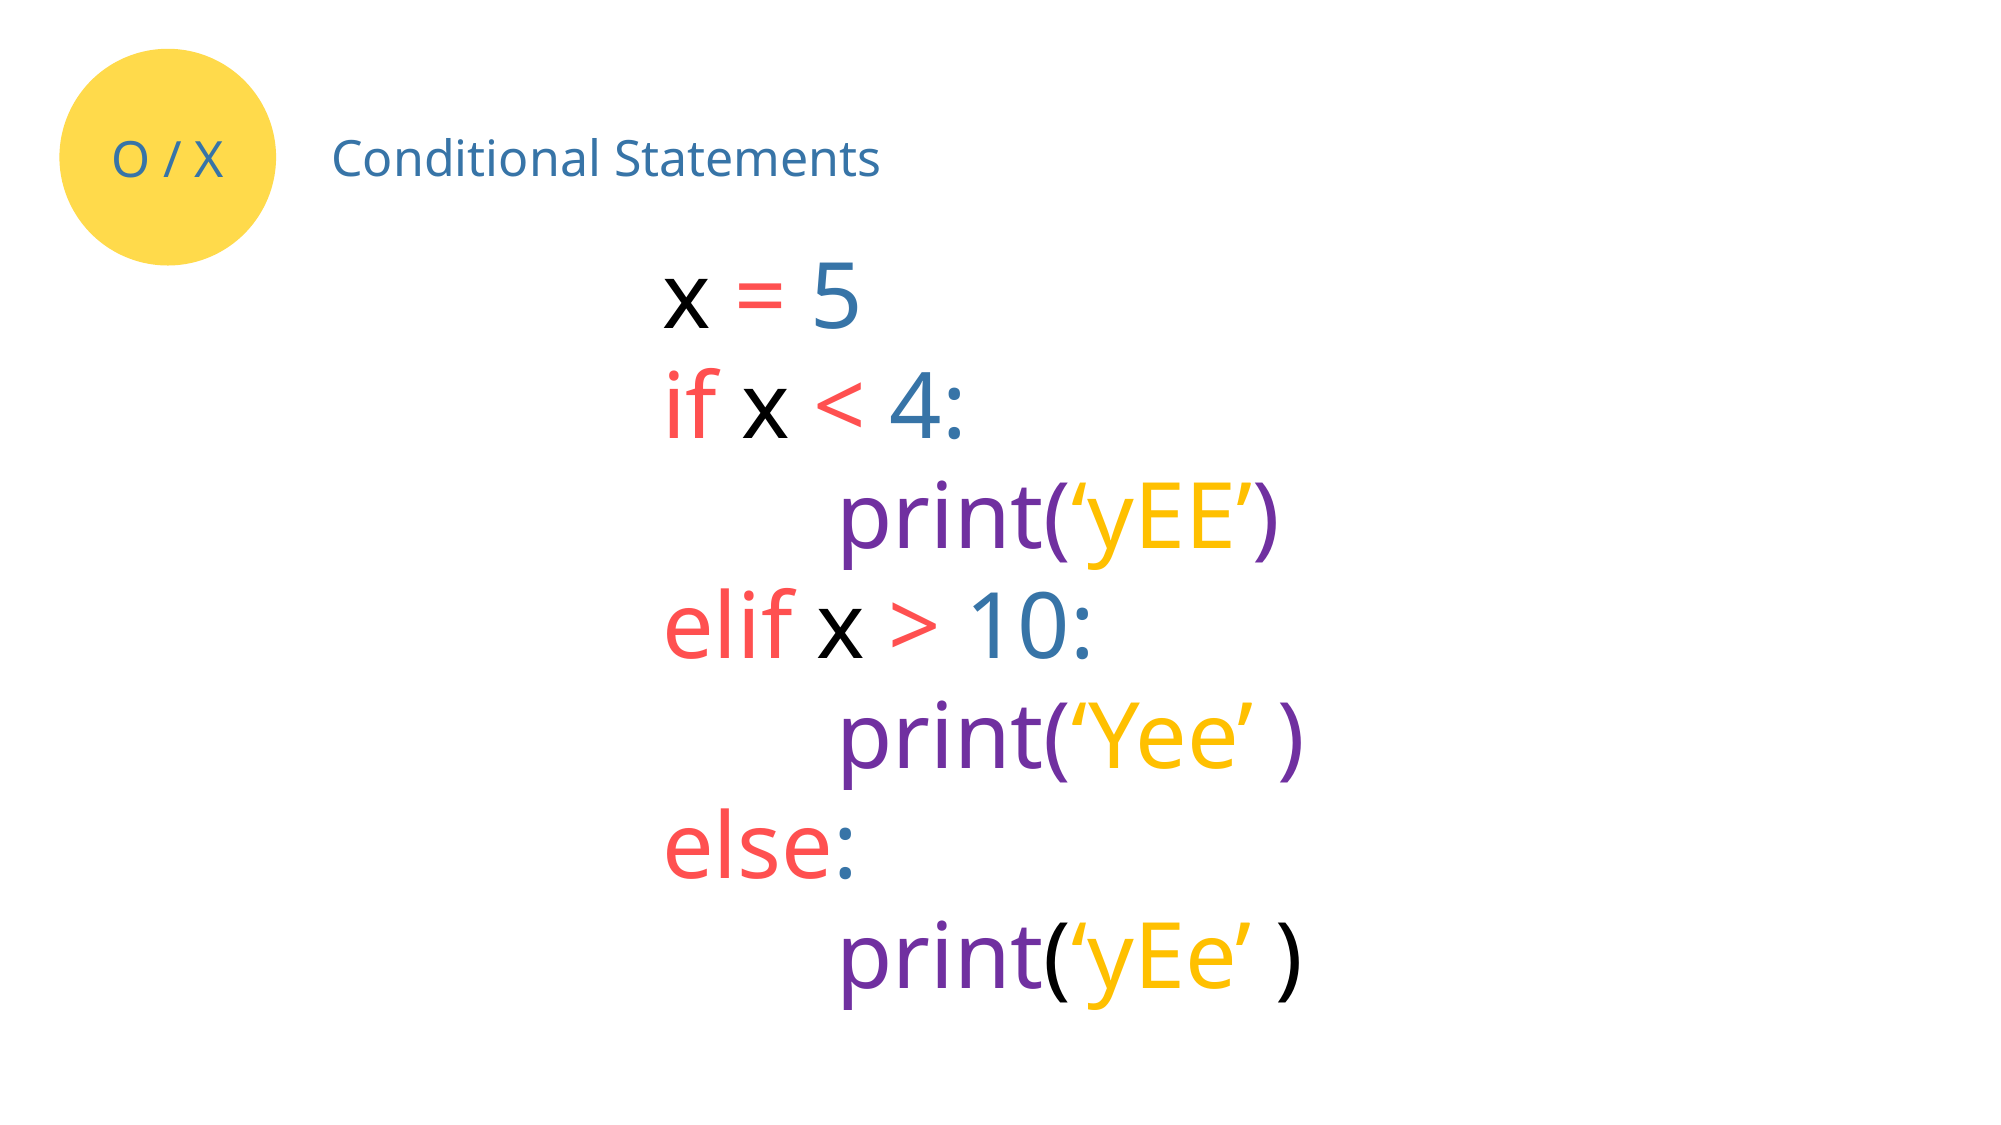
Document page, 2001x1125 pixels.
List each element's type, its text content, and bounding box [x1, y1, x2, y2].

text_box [59, 48, 979, 266]
text_box x = 5 if x < 4: print(‘yEE’) elif x > 10: print(‘Yee’ ) else: print(‘yEe’ ) [647, 229, 1671, 1015]
